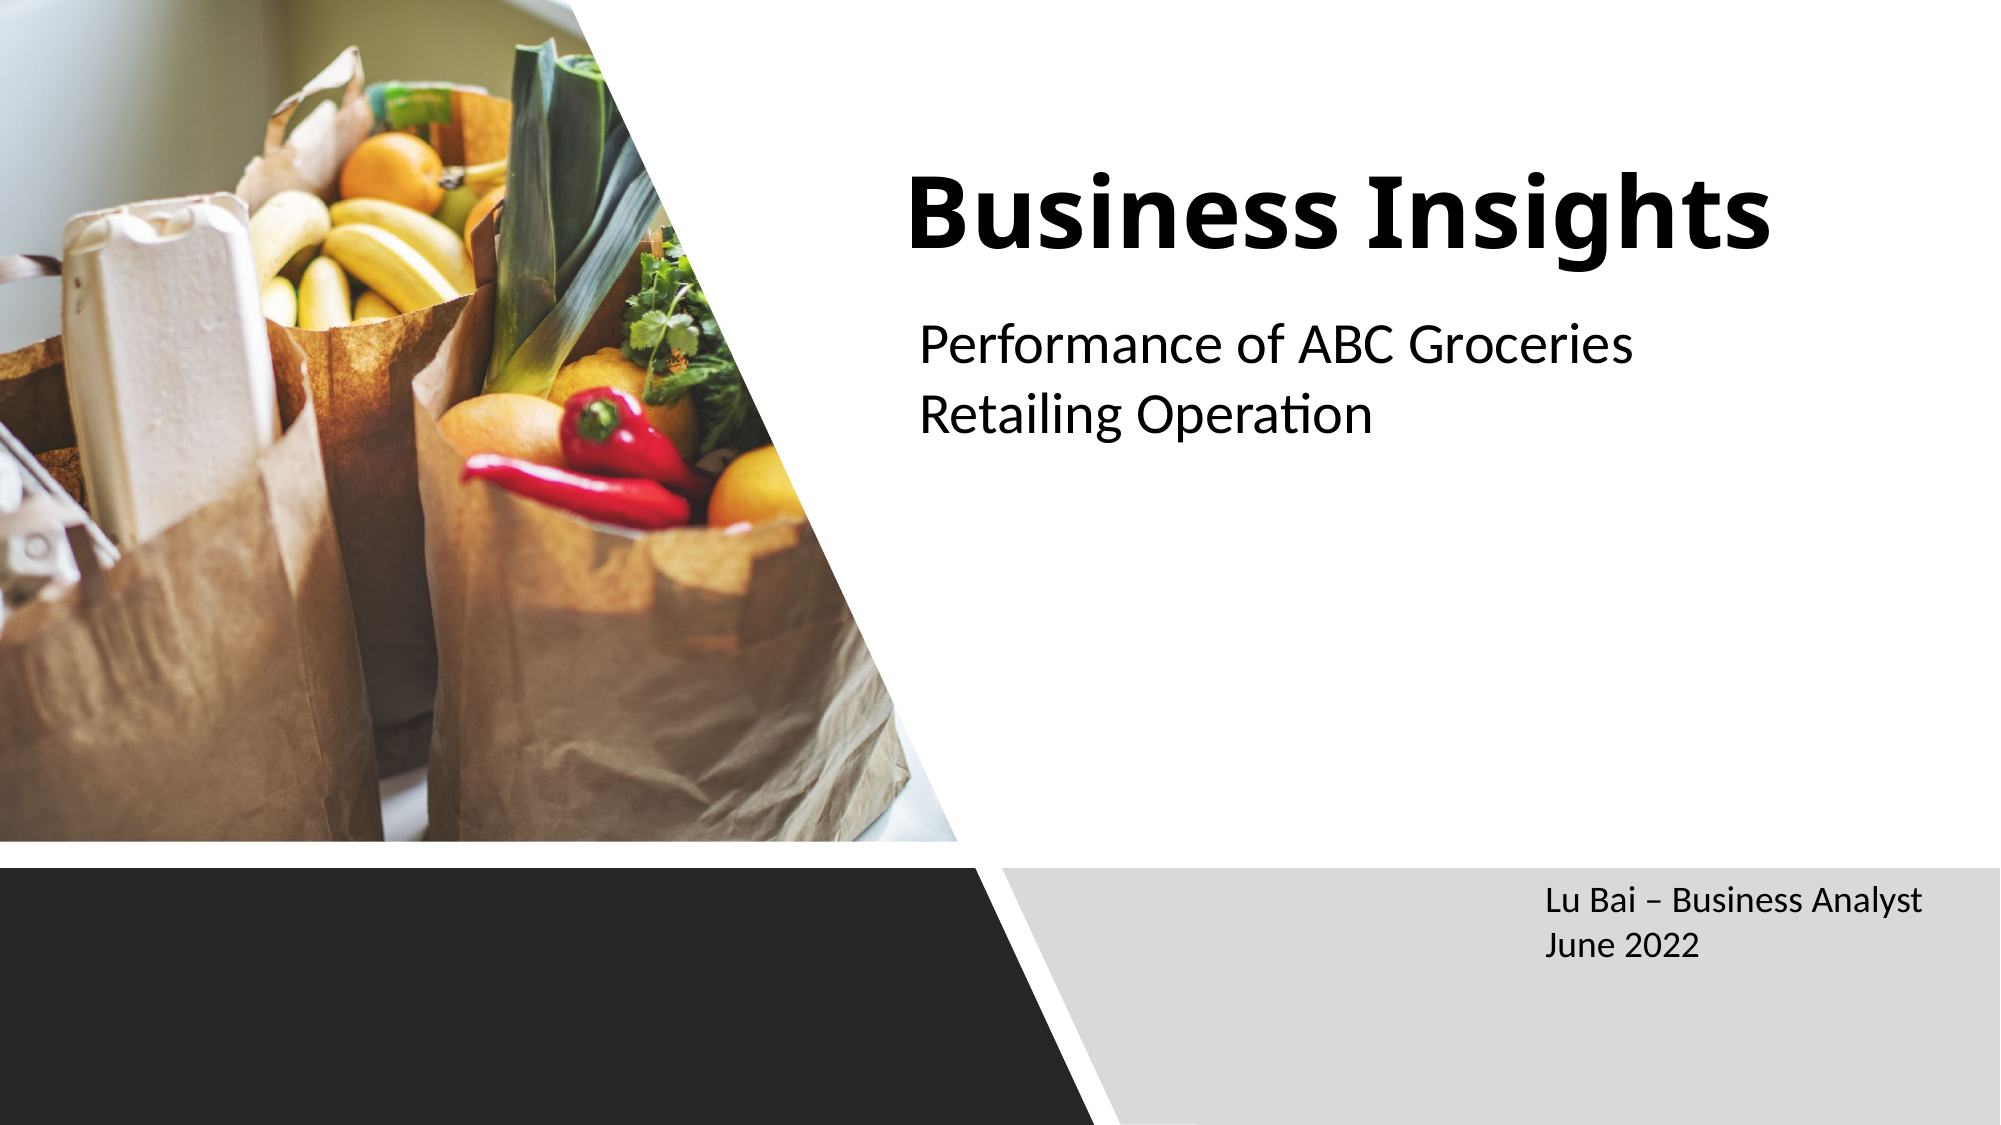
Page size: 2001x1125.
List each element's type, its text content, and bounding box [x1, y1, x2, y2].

picture [0, 0, 958, 842]
title Business Insights [958, 82, 1827, 297]
text_box [0, 867, 1096, 1125]
text_box Performance of ABC Groceries Retailing Operation [958, 297, 1905, 453]
text_box [1000, 867, 2000, 1125]
text_box Lu Bai – Business Analyst June 2022 [1530, 868, 2000, 973]
